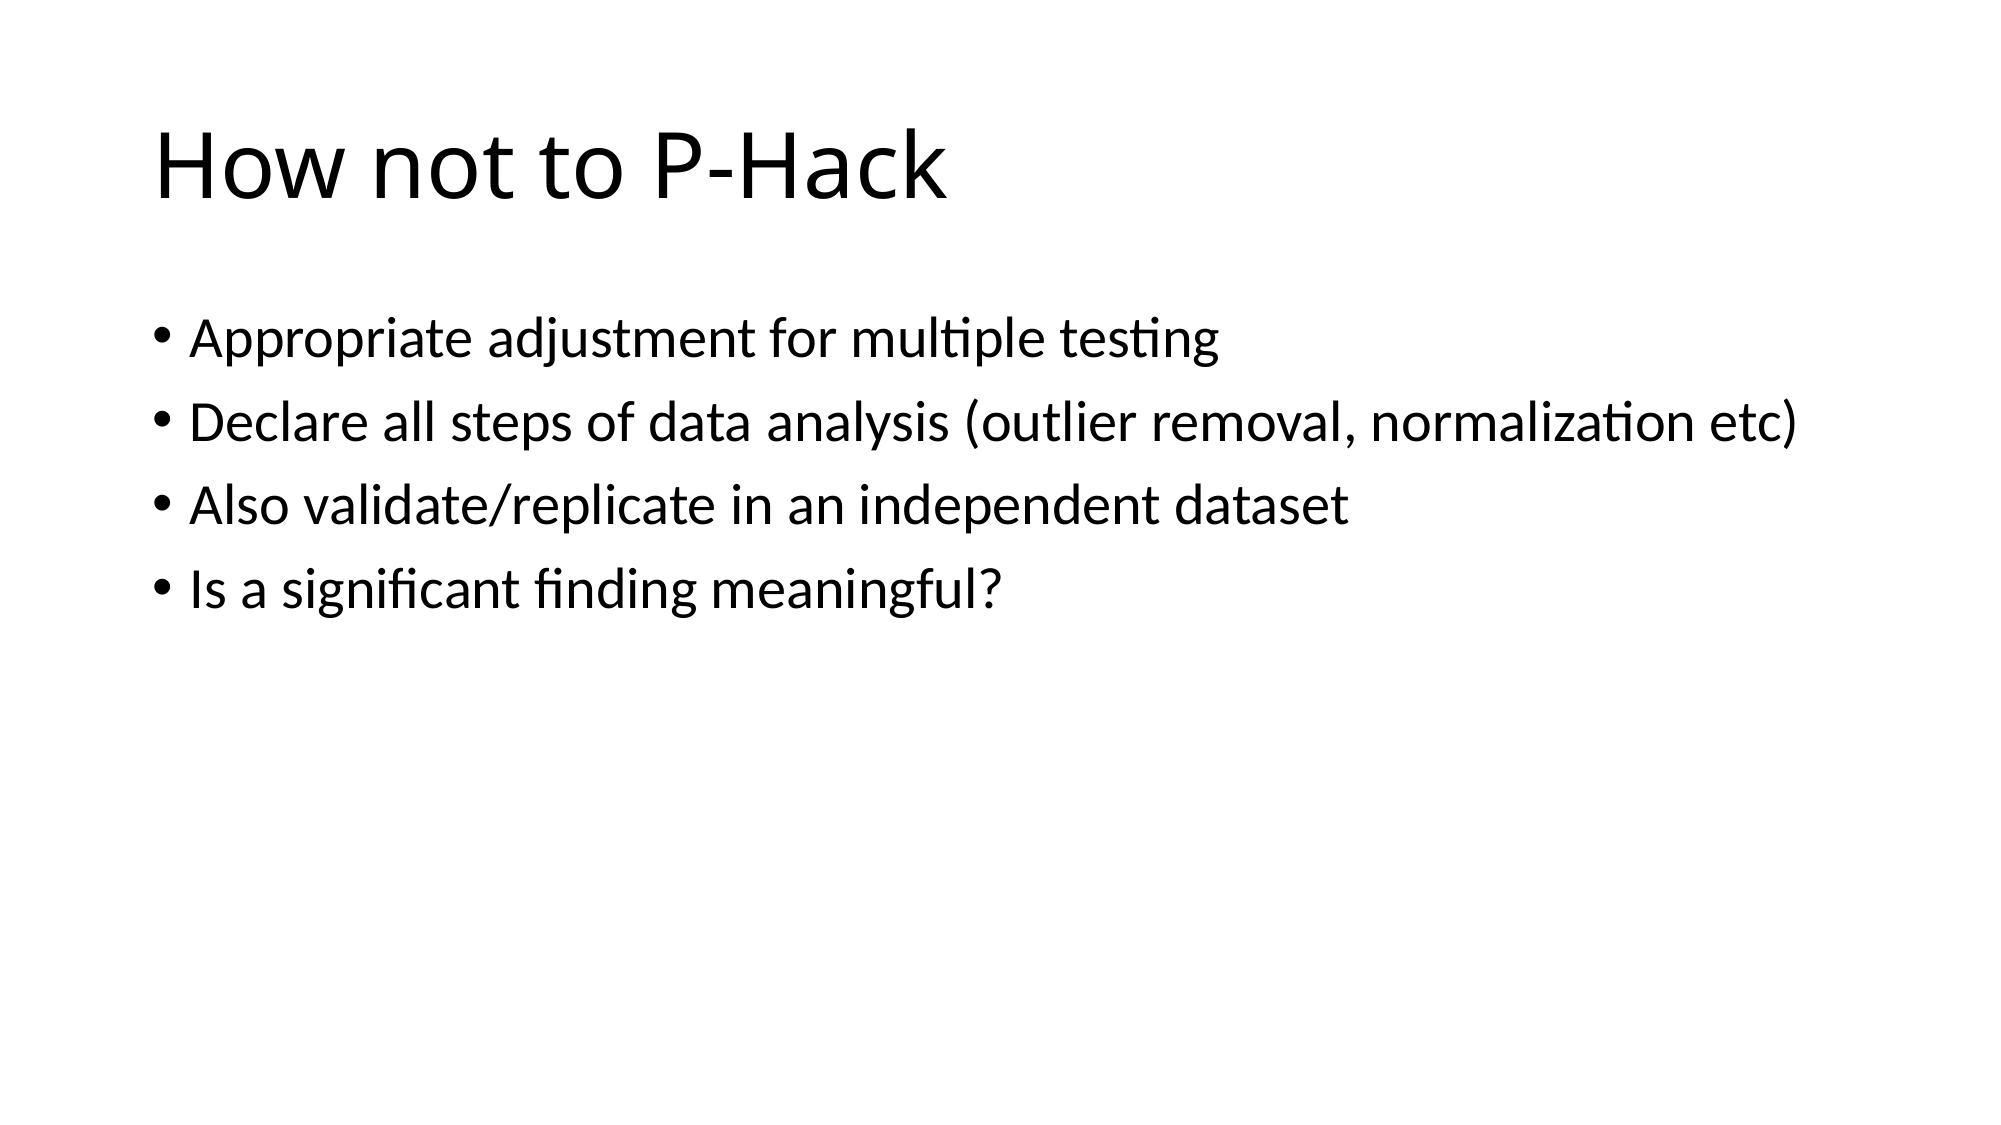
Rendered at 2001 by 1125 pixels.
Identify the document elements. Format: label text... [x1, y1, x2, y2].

list Appropriate adjustment for multiple testing Declare all steps of data analysis (outlier removal, normalization etc) Also validate/replicate in an independent dataset Is a significant finding meaningful? [137, 299, 1863, 1014]
title How not to P-Hack [137, 59, 1863, 278]
